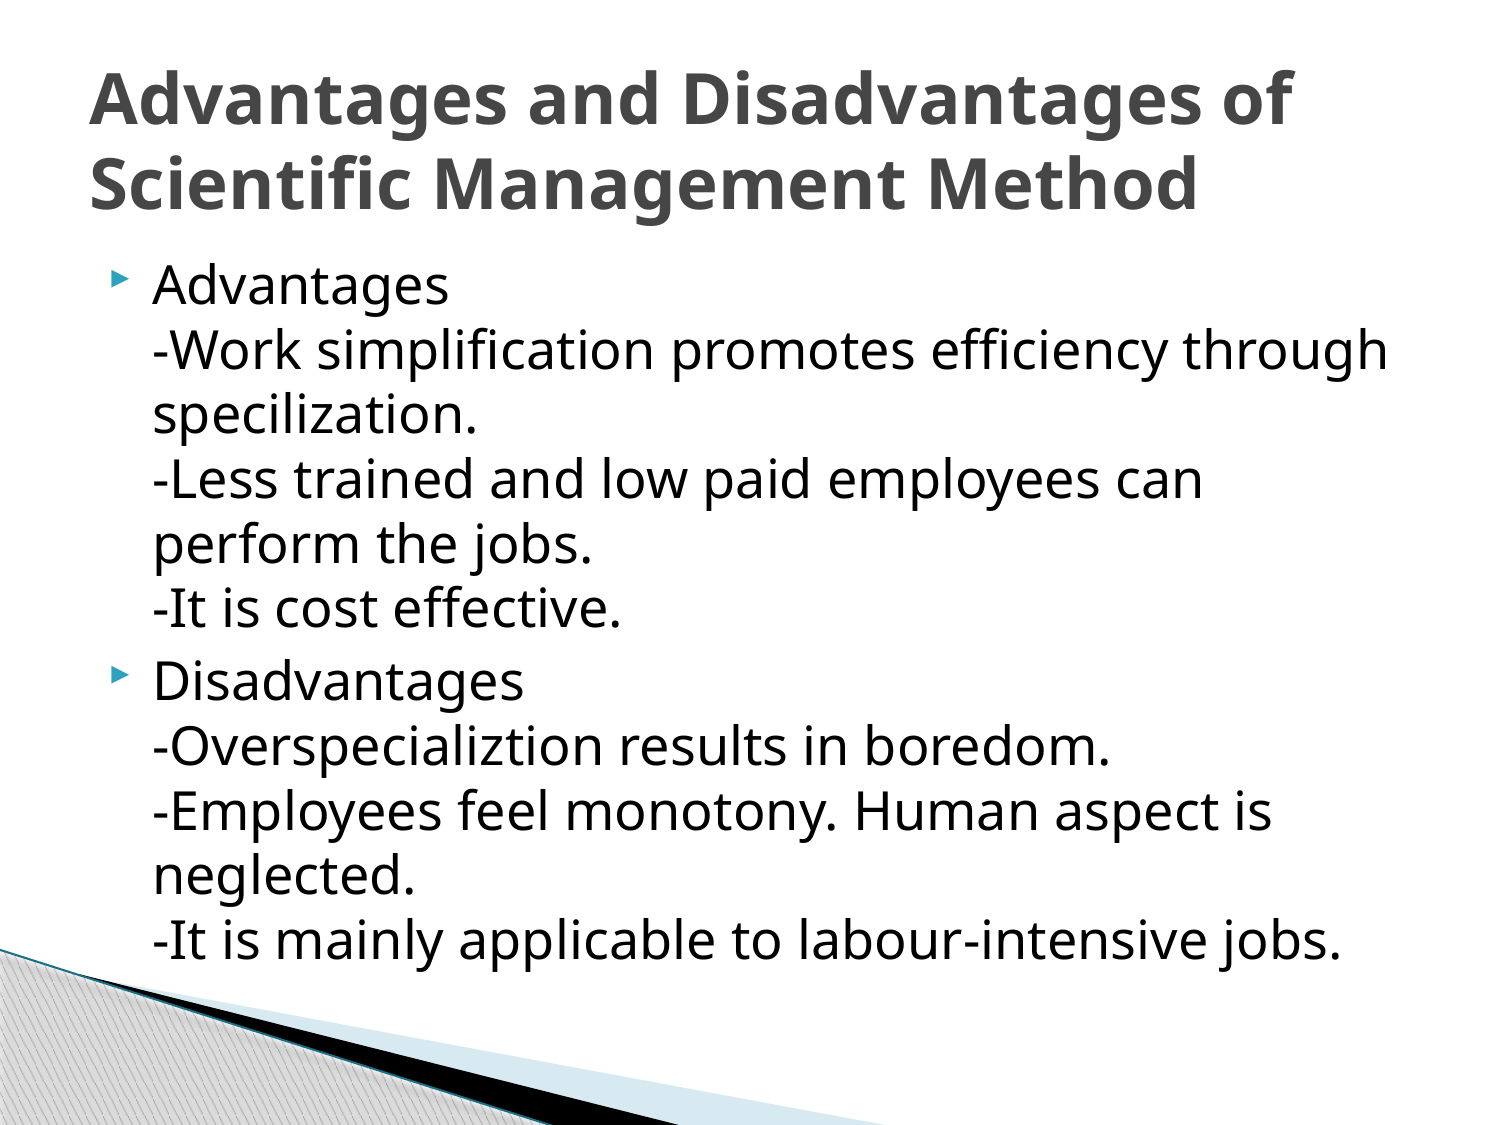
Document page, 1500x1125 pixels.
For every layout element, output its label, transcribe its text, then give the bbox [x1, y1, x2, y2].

title Advantages and Disadvantages of Scientific Management Method [75, 45, 1425, 233]
list Advantages -Work simplification promotes efficiency through specilization. -Less trained and low paid employees can perform the jobs. -It is cost effective. Disadvantages -Overspecializtion results in boredom. -Employees feel monotony. Human aspect is neglected. -It is mainly applicable to labour-intensive jobs. [75, 243, 1425, 986]
